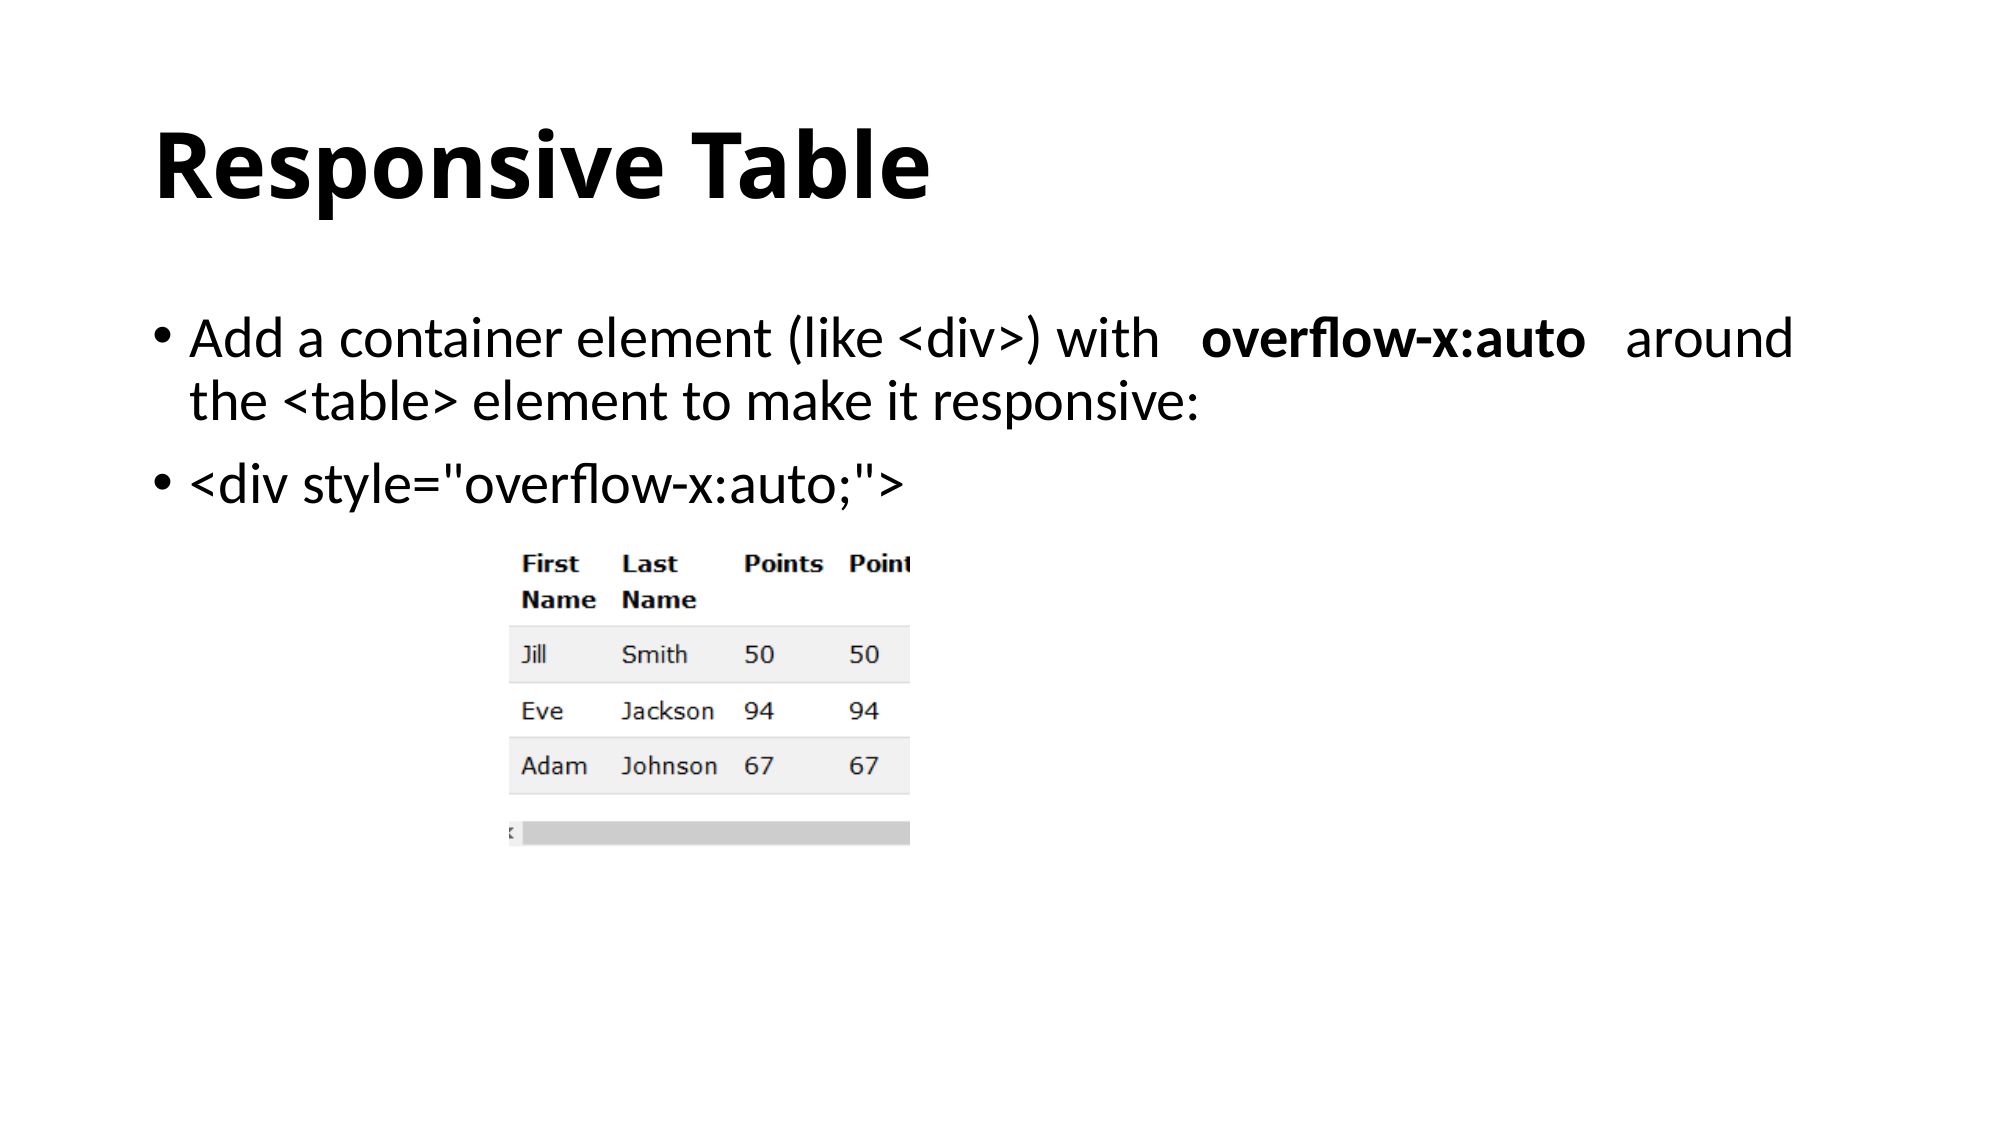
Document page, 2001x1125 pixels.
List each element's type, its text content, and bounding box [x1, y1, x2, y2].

list Add a container element (like <div>) with overflow-x:auto around the <table> element to make it responsive: <div style="overflow-x:auto;"> [137, 299, 1863, 1014]
picture [509, 530, 910, 856]
title Responsive Table [137, 59, 1863, 278]
